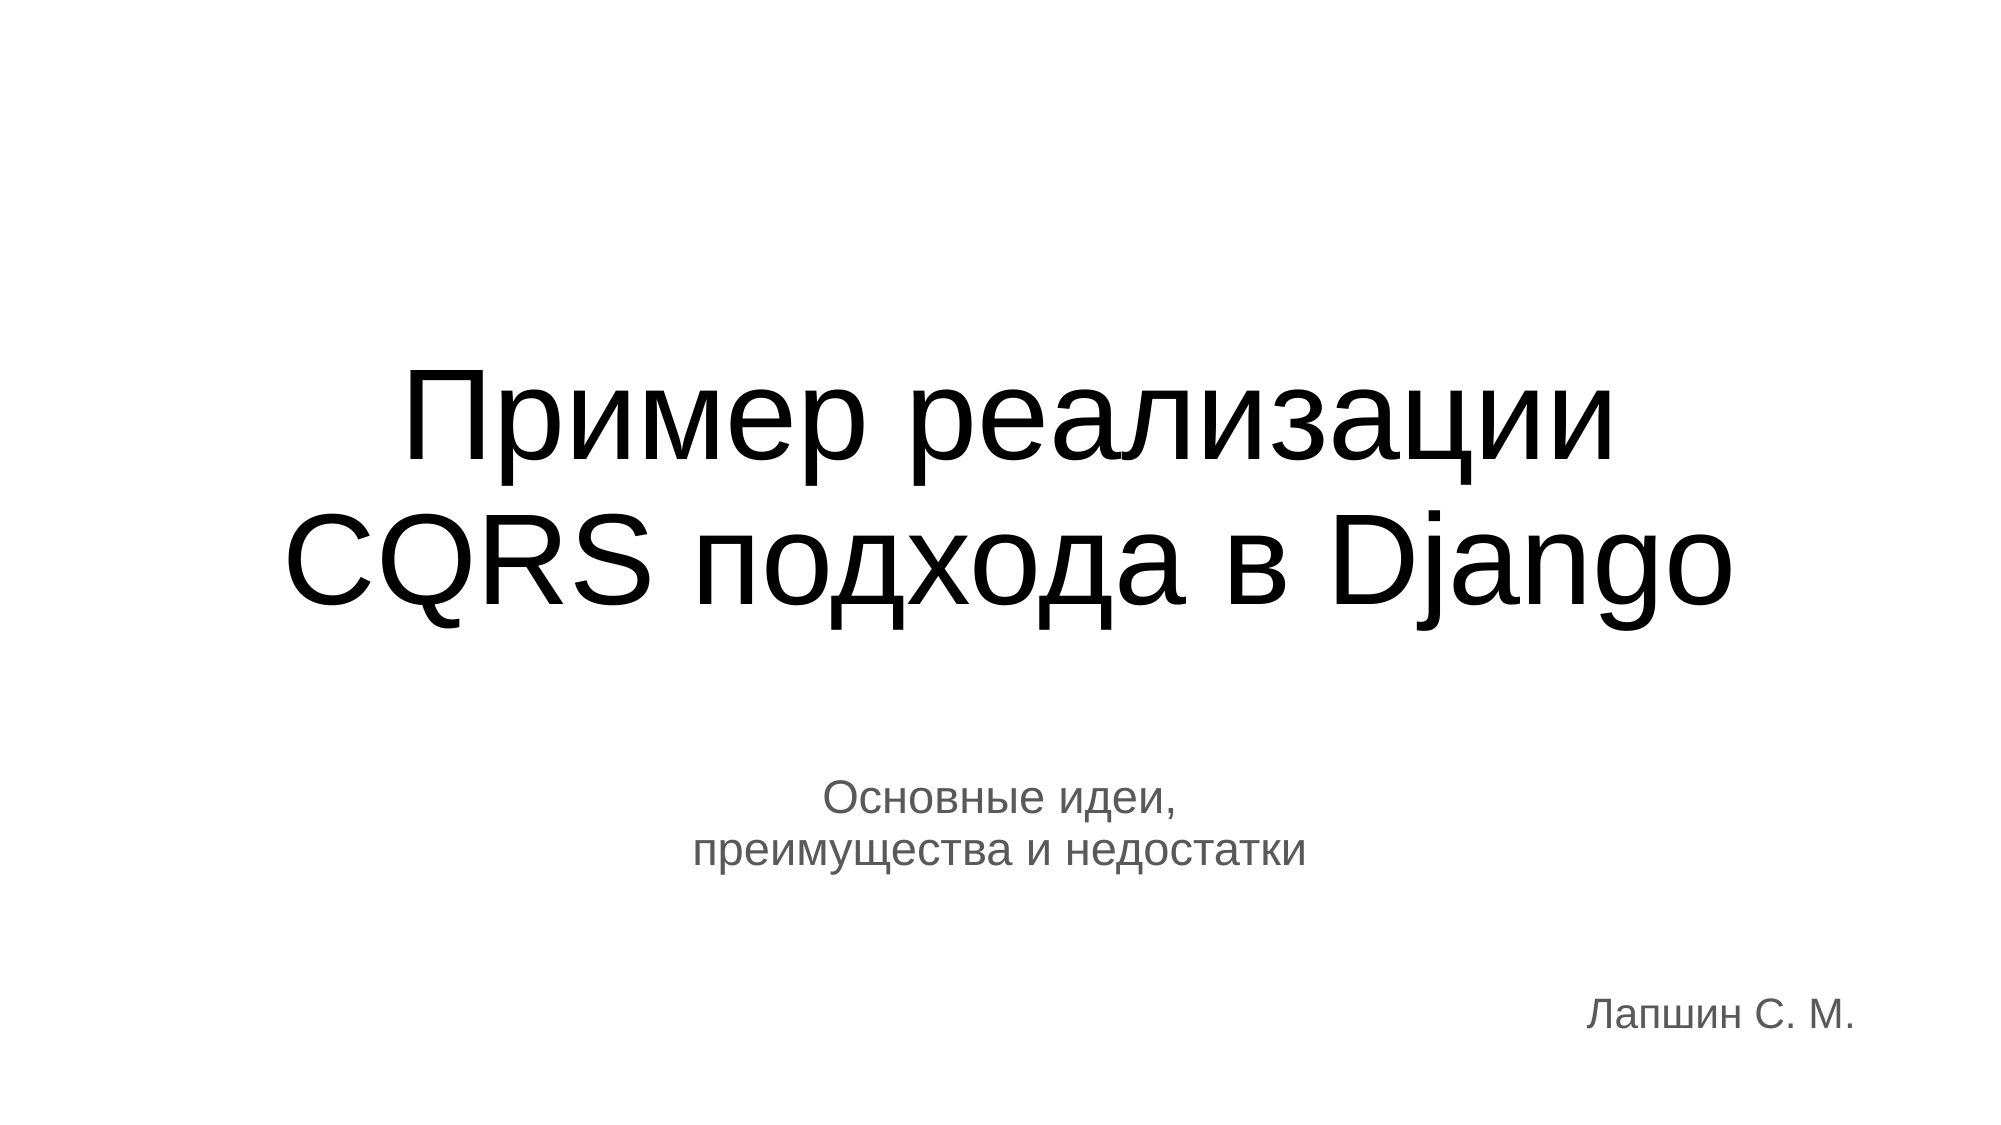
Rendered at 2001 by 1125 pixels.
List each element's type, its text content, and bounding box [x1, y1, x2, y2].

subtitle Основные идеи, преимущества и недостатки [665, 750, 1334, 904]
title Пример реализации CQRS подхода в Django [255, 182, 1765, 653]
subtitle Лапшин С. М. [1522, 969, 1920, 1058]
